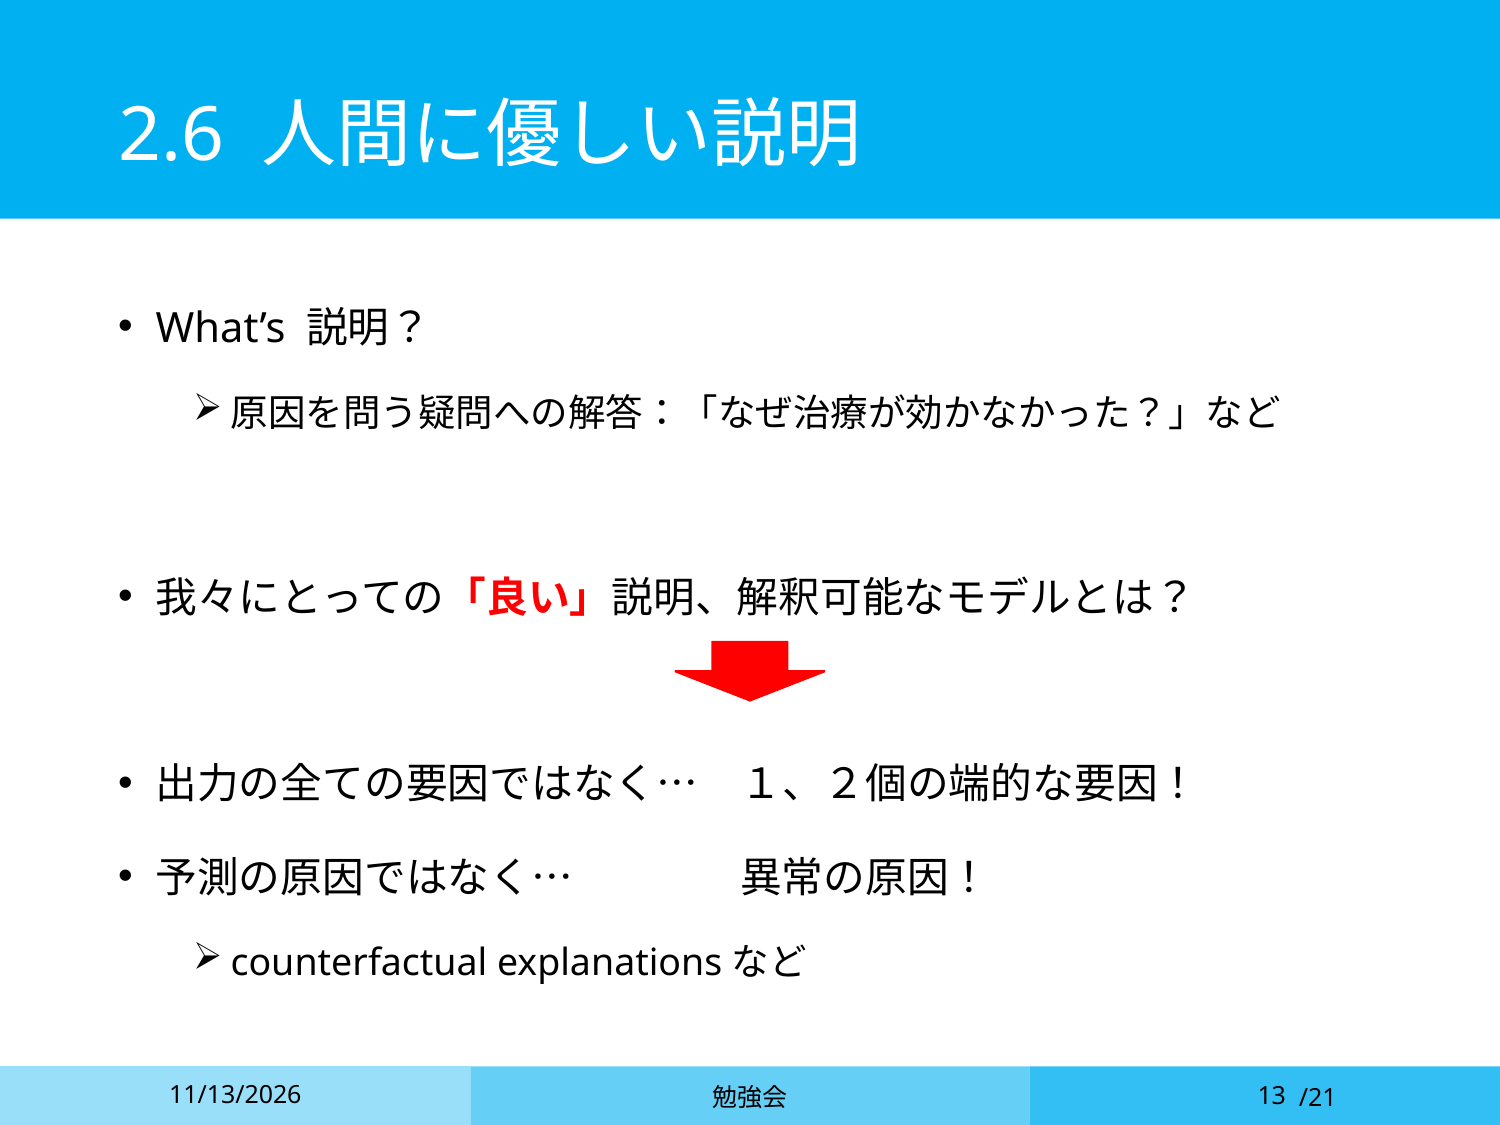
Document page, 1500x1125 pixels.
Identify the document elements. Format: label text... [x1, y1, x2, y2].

text_box [674, 640, 826, 702]
title 2.6 人間に優しい説明 [103, 27, 1397, 246]
footer 勉強会 [496, 1066, 1004, 1125]
list What’s 説明？ 原因を問う疑問への解答：「なぜ治療が効かなかった？」など 我々にとっての「良い」説明、解釈可能なモデルとは？ 出力の全ての要因ではなく… １、２個の端的な要因！ 予測の原因ではなく… 異常の原因！ counterfactual explanationsなど [103, 270, 1397, 1014]
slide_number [66, 1065, 405, 1125]
slide_number 13 [1228, 1066, 1302, 1125]
